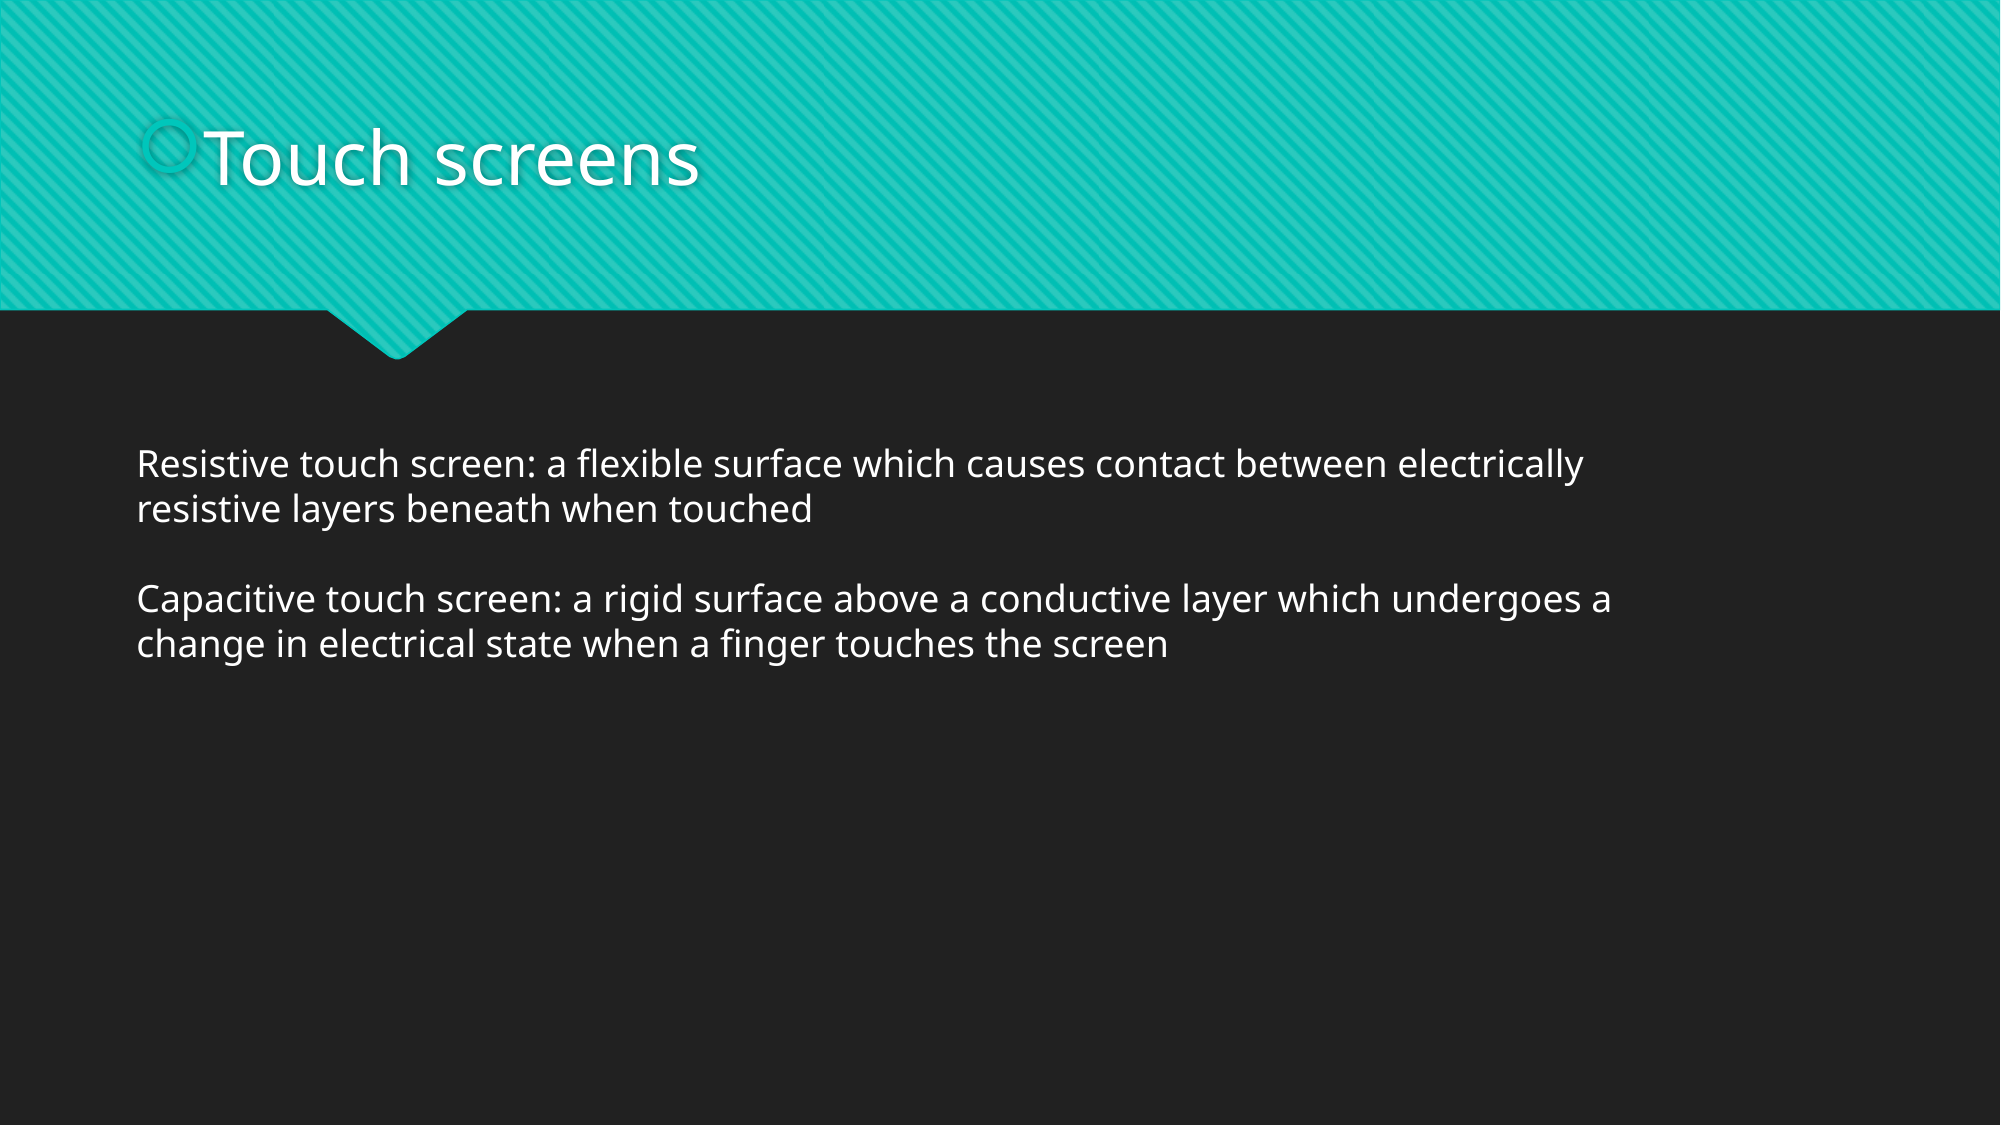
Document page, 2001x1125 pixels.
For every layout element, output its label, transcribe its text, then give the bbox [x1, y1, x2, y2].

text_box Resistive touch screen: a flexible surface which causes contact between electrically resistive layers beneath when touched Capacitive touch screen: a rigid surface above a conductive layer which undergoes a change in electrical state when a finger touches the screen [121, 432, 1633, 673]
list Touch screens [121, 0, 1853, 455]
